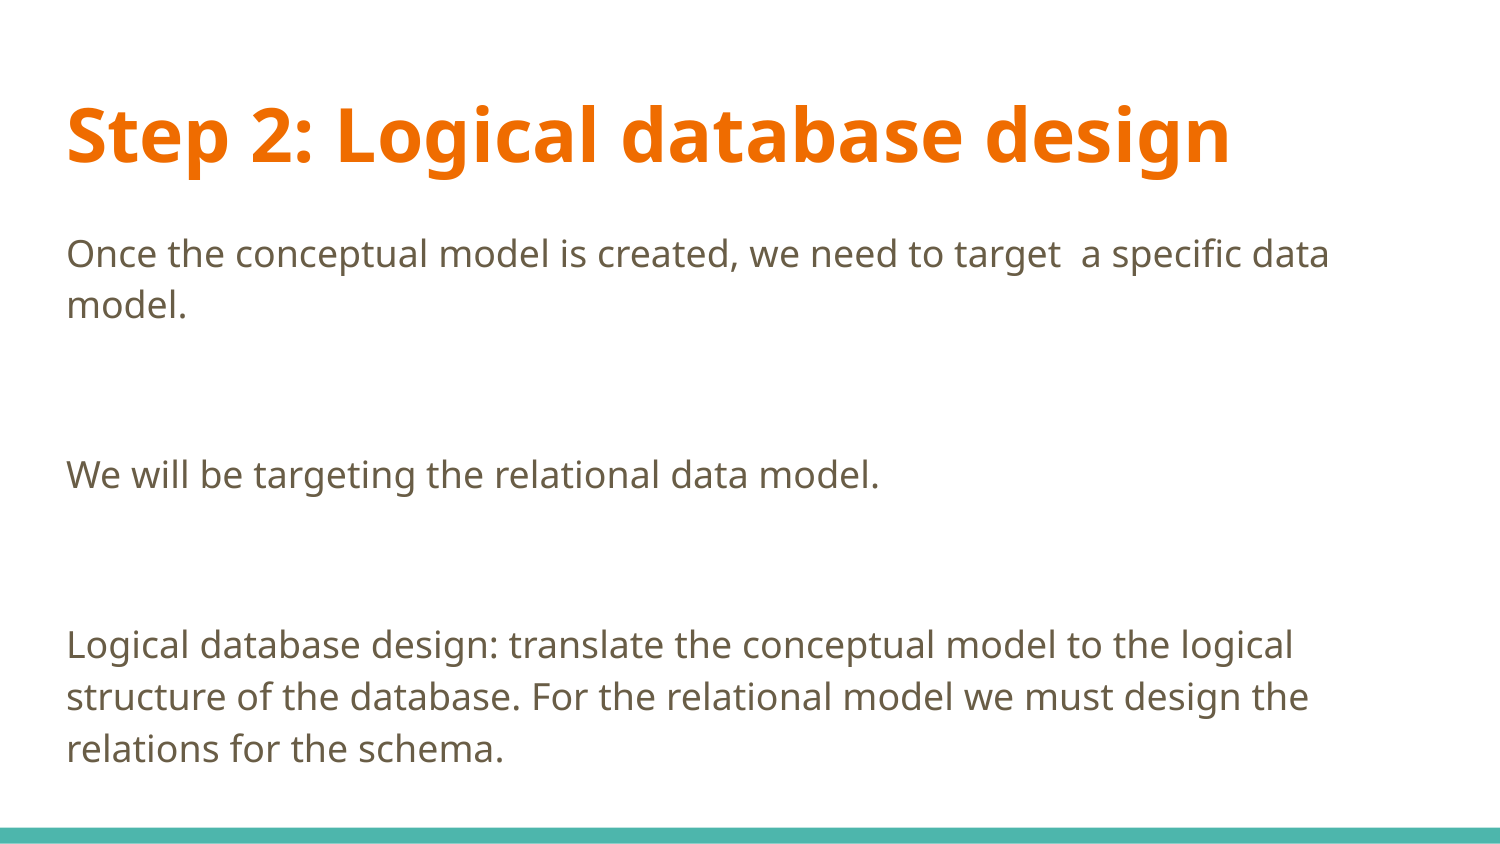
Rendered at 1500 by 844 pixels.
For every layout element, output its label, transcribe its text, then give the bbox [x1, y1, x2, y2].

title Step 2: Logical database design [51, 72, 1449, 189]
list Once the conceptual model is created, we need to target a specific data model. We will be targeting the relational data model. Logical database design: translate the conceptual model to the logical structure of the database. For the relational model we must design the relations for the schema. [51, 207, 1449, 750]
